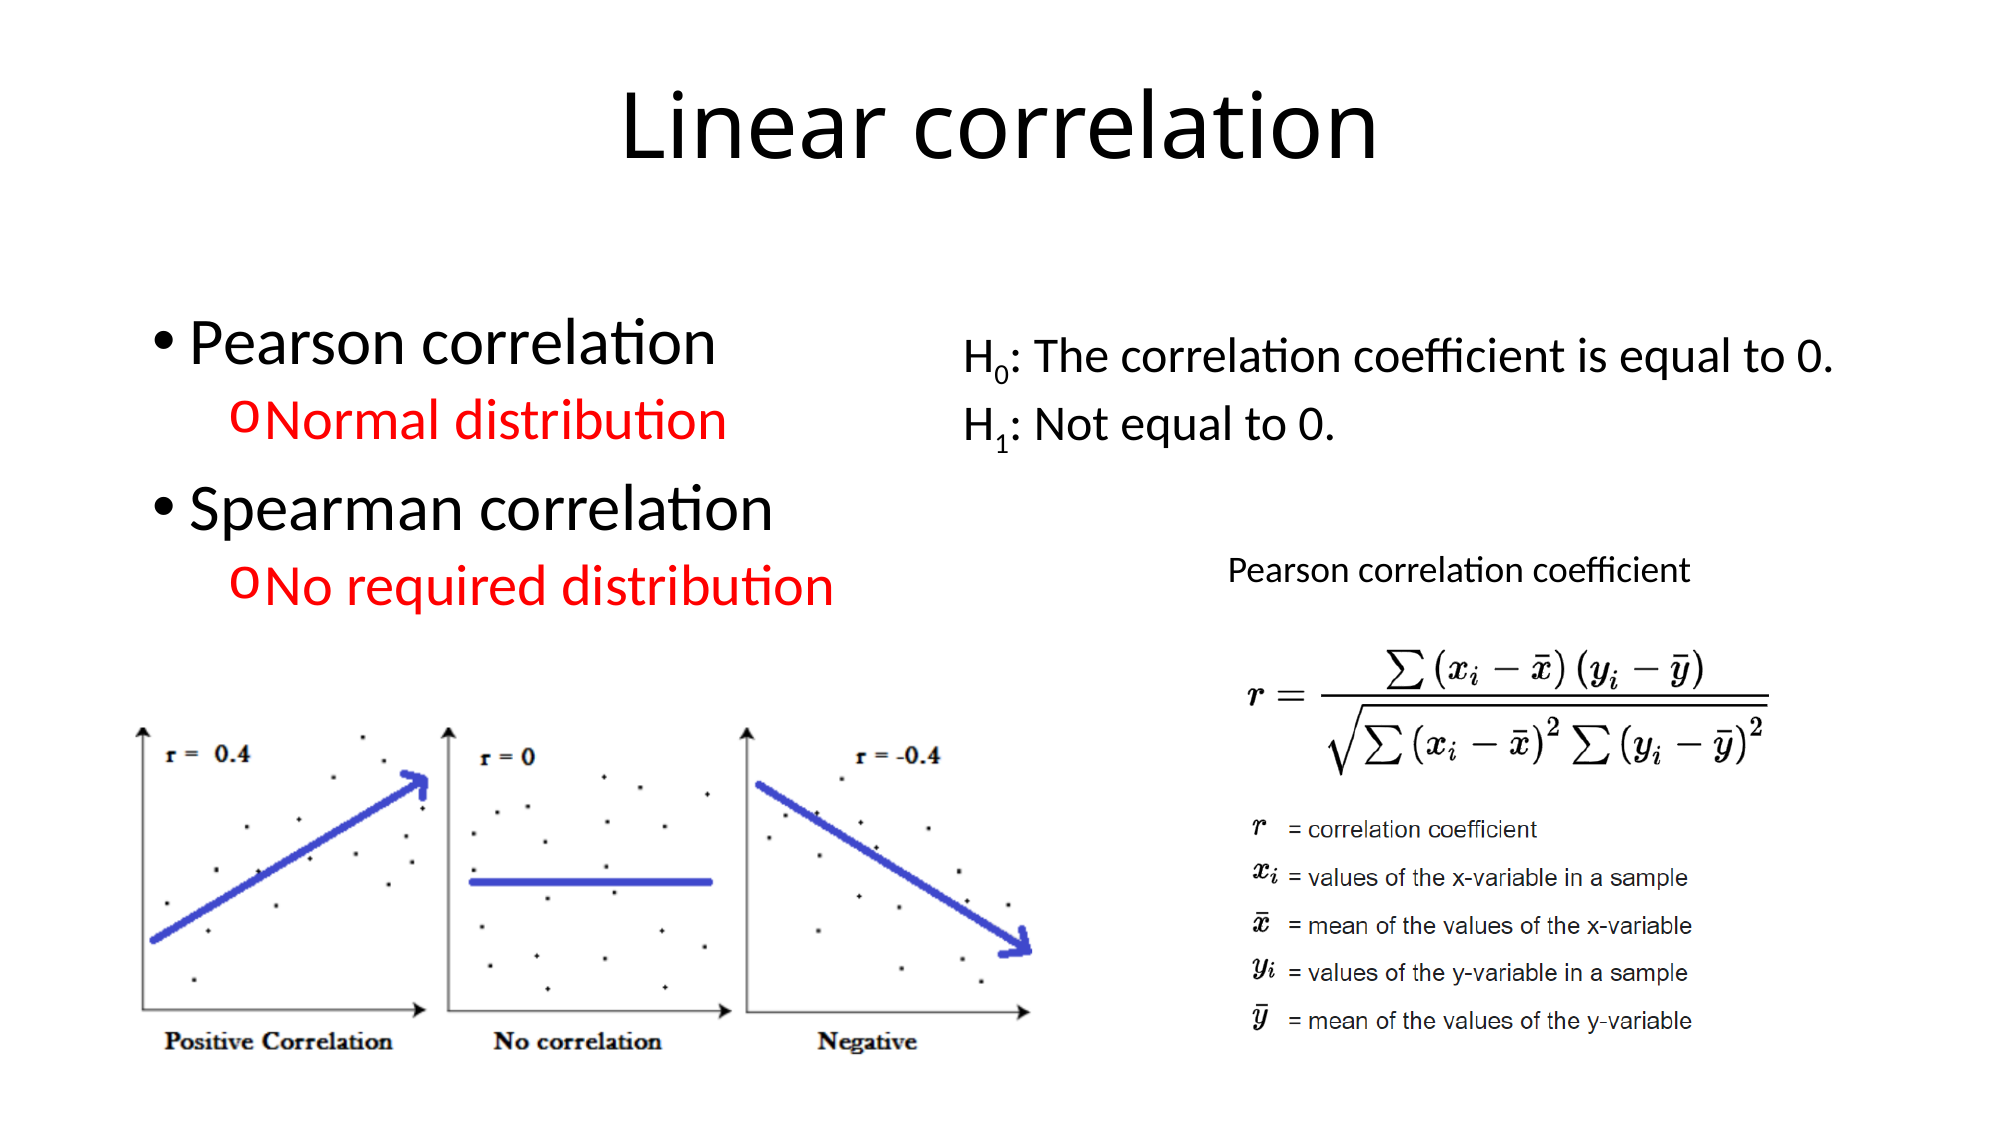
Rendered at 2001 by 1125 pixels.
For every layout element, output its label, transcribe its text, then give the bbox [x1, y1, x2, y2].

text_box H0: The correlation coefficient is equal to 0. H1: Not equal to 0. [948, 314, 1934, 467]
picture [122, 715, 1077, 1076]
picture [1233, 629, 1781, 1059]
title Linear correlation [137, 19, 1863, 238]
text_box Pearson correlation coefficient [1213, 537, 1731, 598]
list Pearson correlation Normal distribution Spearman correlation No required distribution [137, 299, 1863, 1014]
